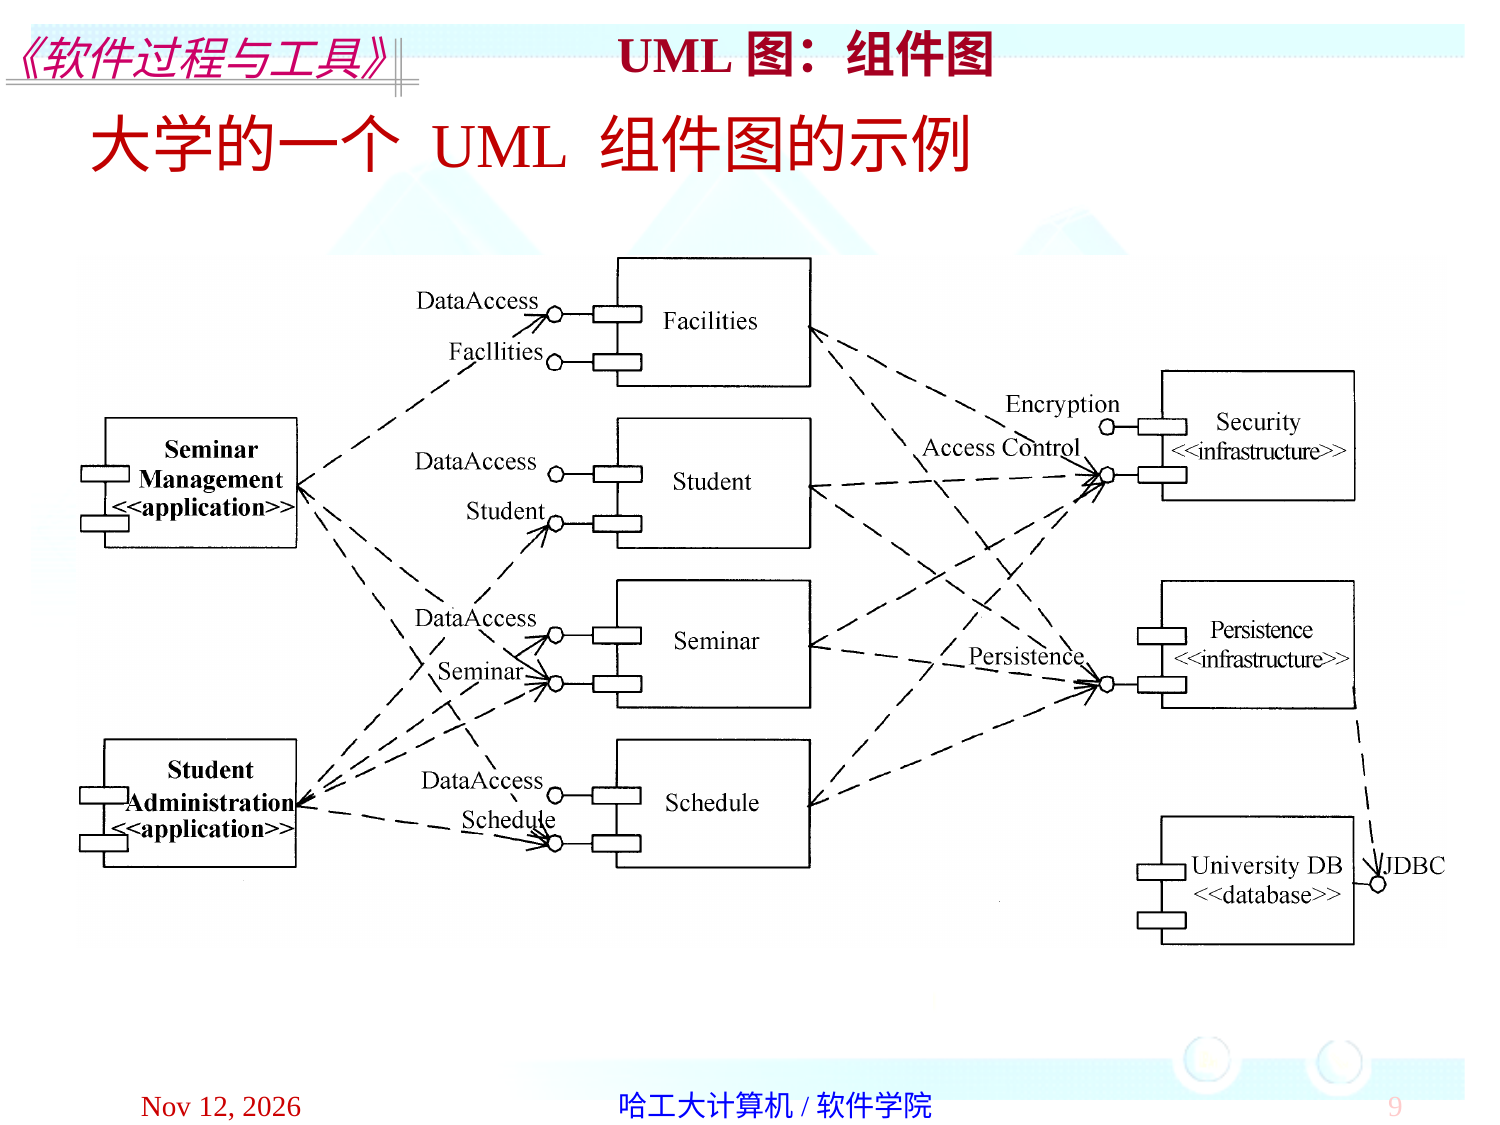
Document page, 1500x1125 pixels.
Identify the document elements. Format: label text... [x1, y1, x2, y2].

text_box 大学的一个 UML 组件图的示例 [74, 90, 1425, 188]
picture [76, 255, 1447, 948]
text_box UML图：组件图 [389, 15, 1223, 90]
